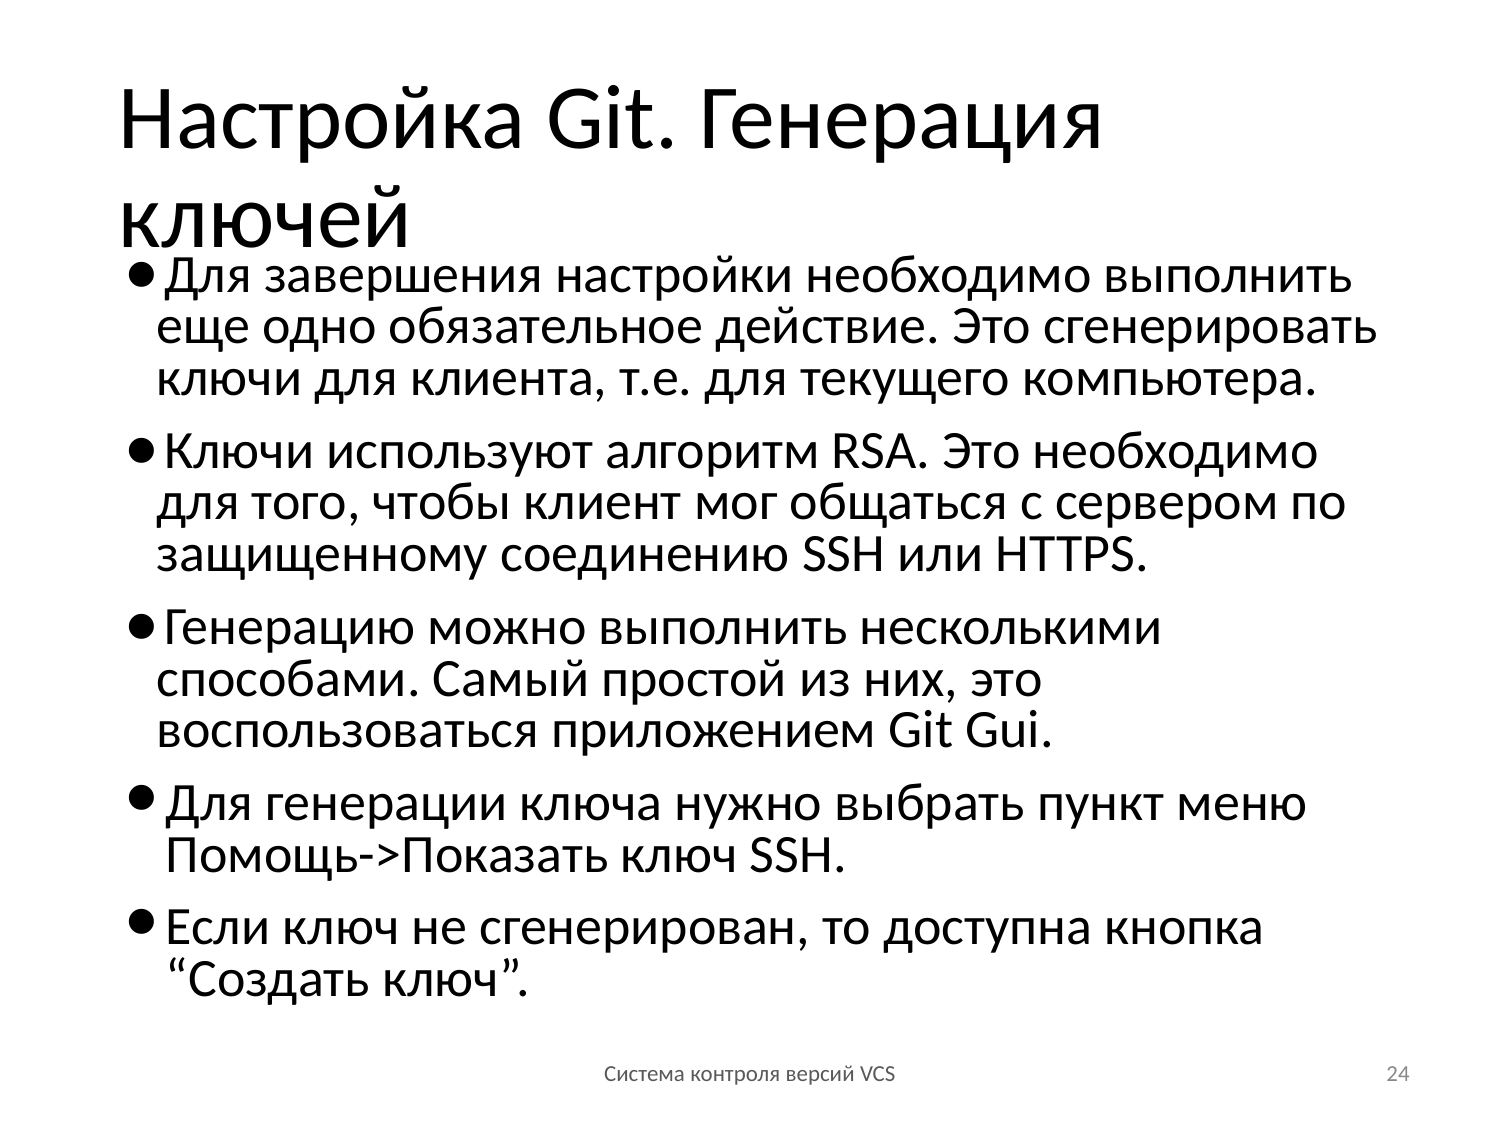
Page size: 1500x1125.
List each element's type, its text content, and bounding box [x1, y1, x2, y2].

list Для завершения настройки необходимо выполнить еще одно обязательное действие. Это сгенерировать ключи для клиента, т.е. для текущего компьютера. Ключи используют алгоритм RSA. Это необходимо для того, чтобы клиент мог общаться с сервером по защищенному соединению SSH или HTTPS. Генерацию можно выполнить несколькими способами. Самый простой из них, это воспользоваться приложением Git Gui. Для генерации ключа нужно выбрать пункт меню Помощь->Показать ключ SSH. Если ключ не сгенерирован, то доступна кнопка “Создать ключ”. [103, 243, 1398, 958]
title Настройка Git. Генерация ключей [103, 60, 1398, 243]
footer Система контроля версий VCS [496, 1042, 1004, 1103]
slide_number 24 [1074, 1042, 1425, 1103]
